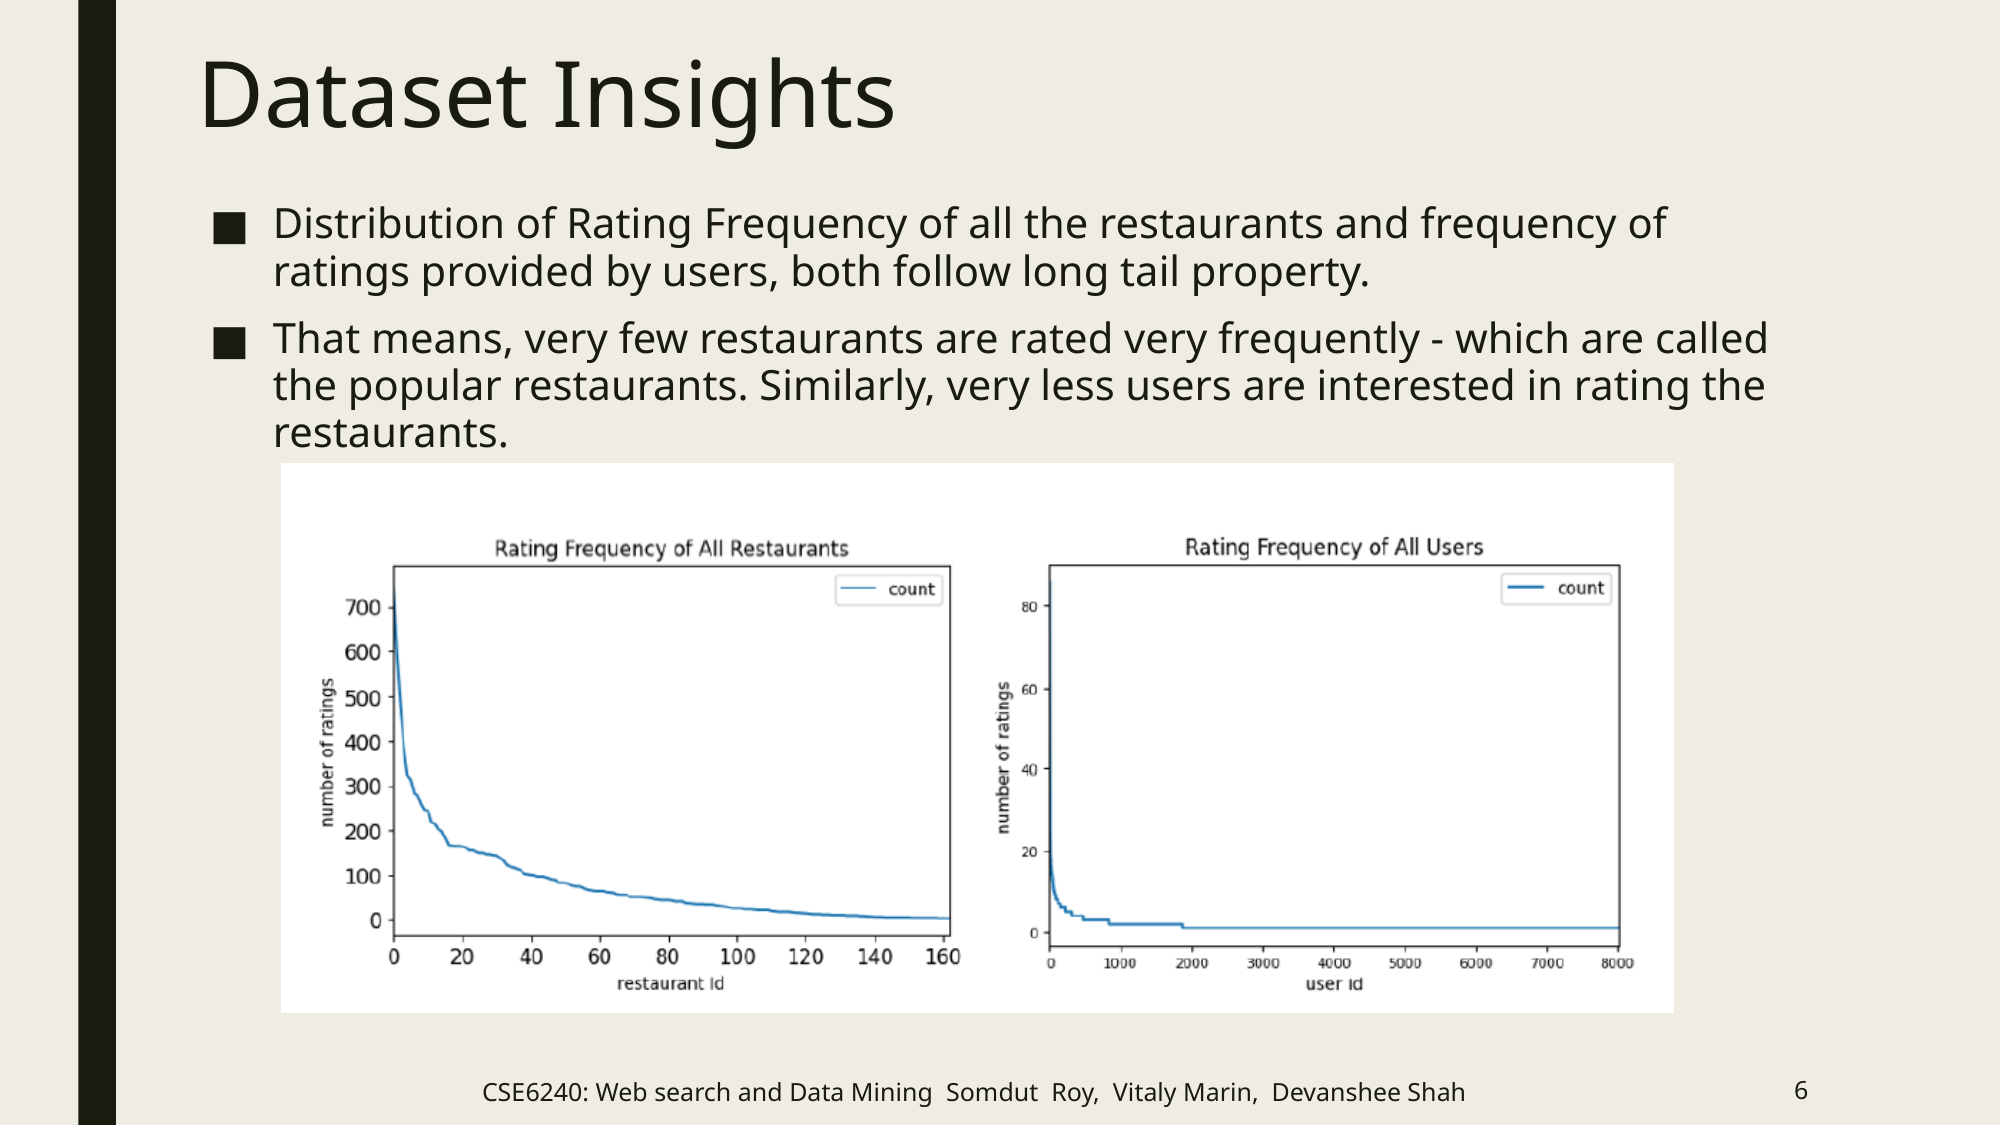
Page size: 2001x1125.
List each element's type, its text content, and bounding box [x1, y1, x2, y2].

title Dataset Insights [189, 41, 1765, 177]
text_box CSE6240: Web search and Data Mining Somdut Roy, Vitaly Marin, Devanshee Shah [474, 1070, 1505, 1114]
slide_number ‹#› [1784, 1070, 1816, 1114]
list Distribution of Rating Frequency of all the restaurants and frequency of ratings provided by users, both follow long tail property. That means, very few restaurants are rated very frequently - which are called the popular restaurants. Similarly, very less users are interested in rating the restaurants. [202, 193, 1778, 969]
picture [281, 463, 1674, 1013]
